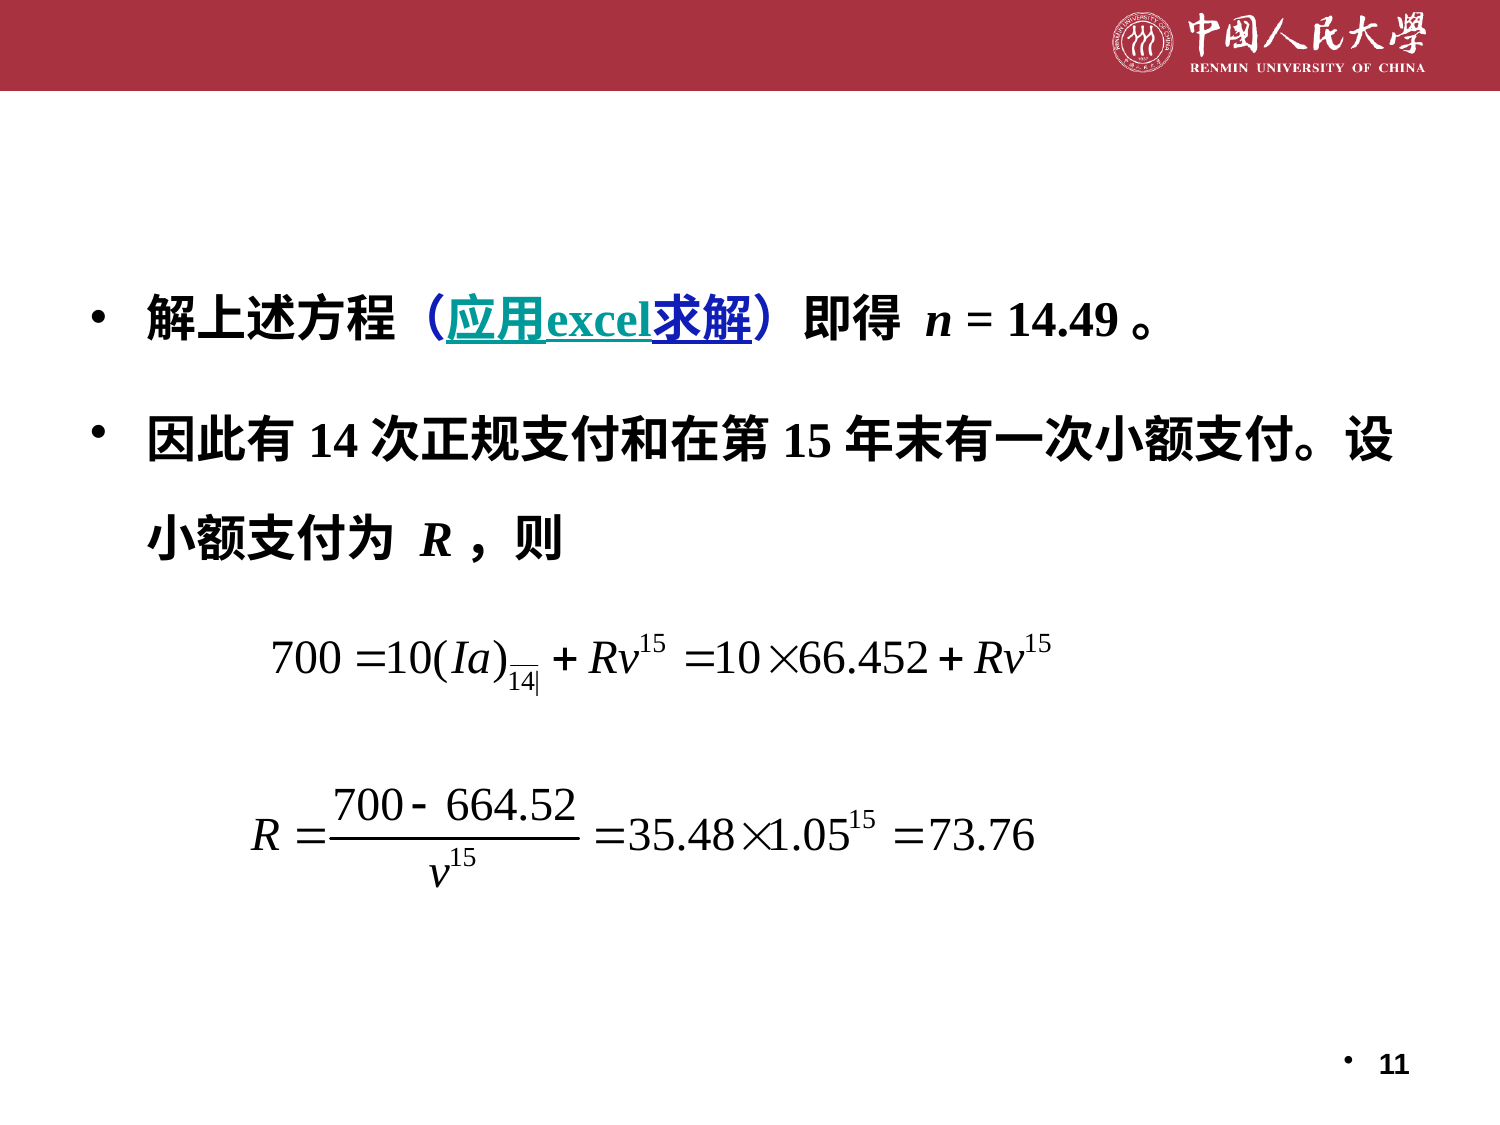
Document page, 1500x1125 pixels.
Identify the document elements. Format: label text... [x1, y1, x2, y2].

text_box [263, 621, 1059, 706]
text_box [241, 774, 1046, 899]
picture [0, 0, 1500, 91]
list 解上述方程（应用excel求解）即得 n = 14.49。 因此有14次正规支付和在第15年末有一次小额支付。设小额支付为 R，则 [75, 231, 1425, 508]
slide_number 11 [1074, 1024, 1425, 1103]
list 解上述方程（应用excel求解）即得 n = 14.49。 因此有14次正规支付和在第15年末有一次小额支付。设小额支付为 R，则 [75, 509, 1425, 551]
